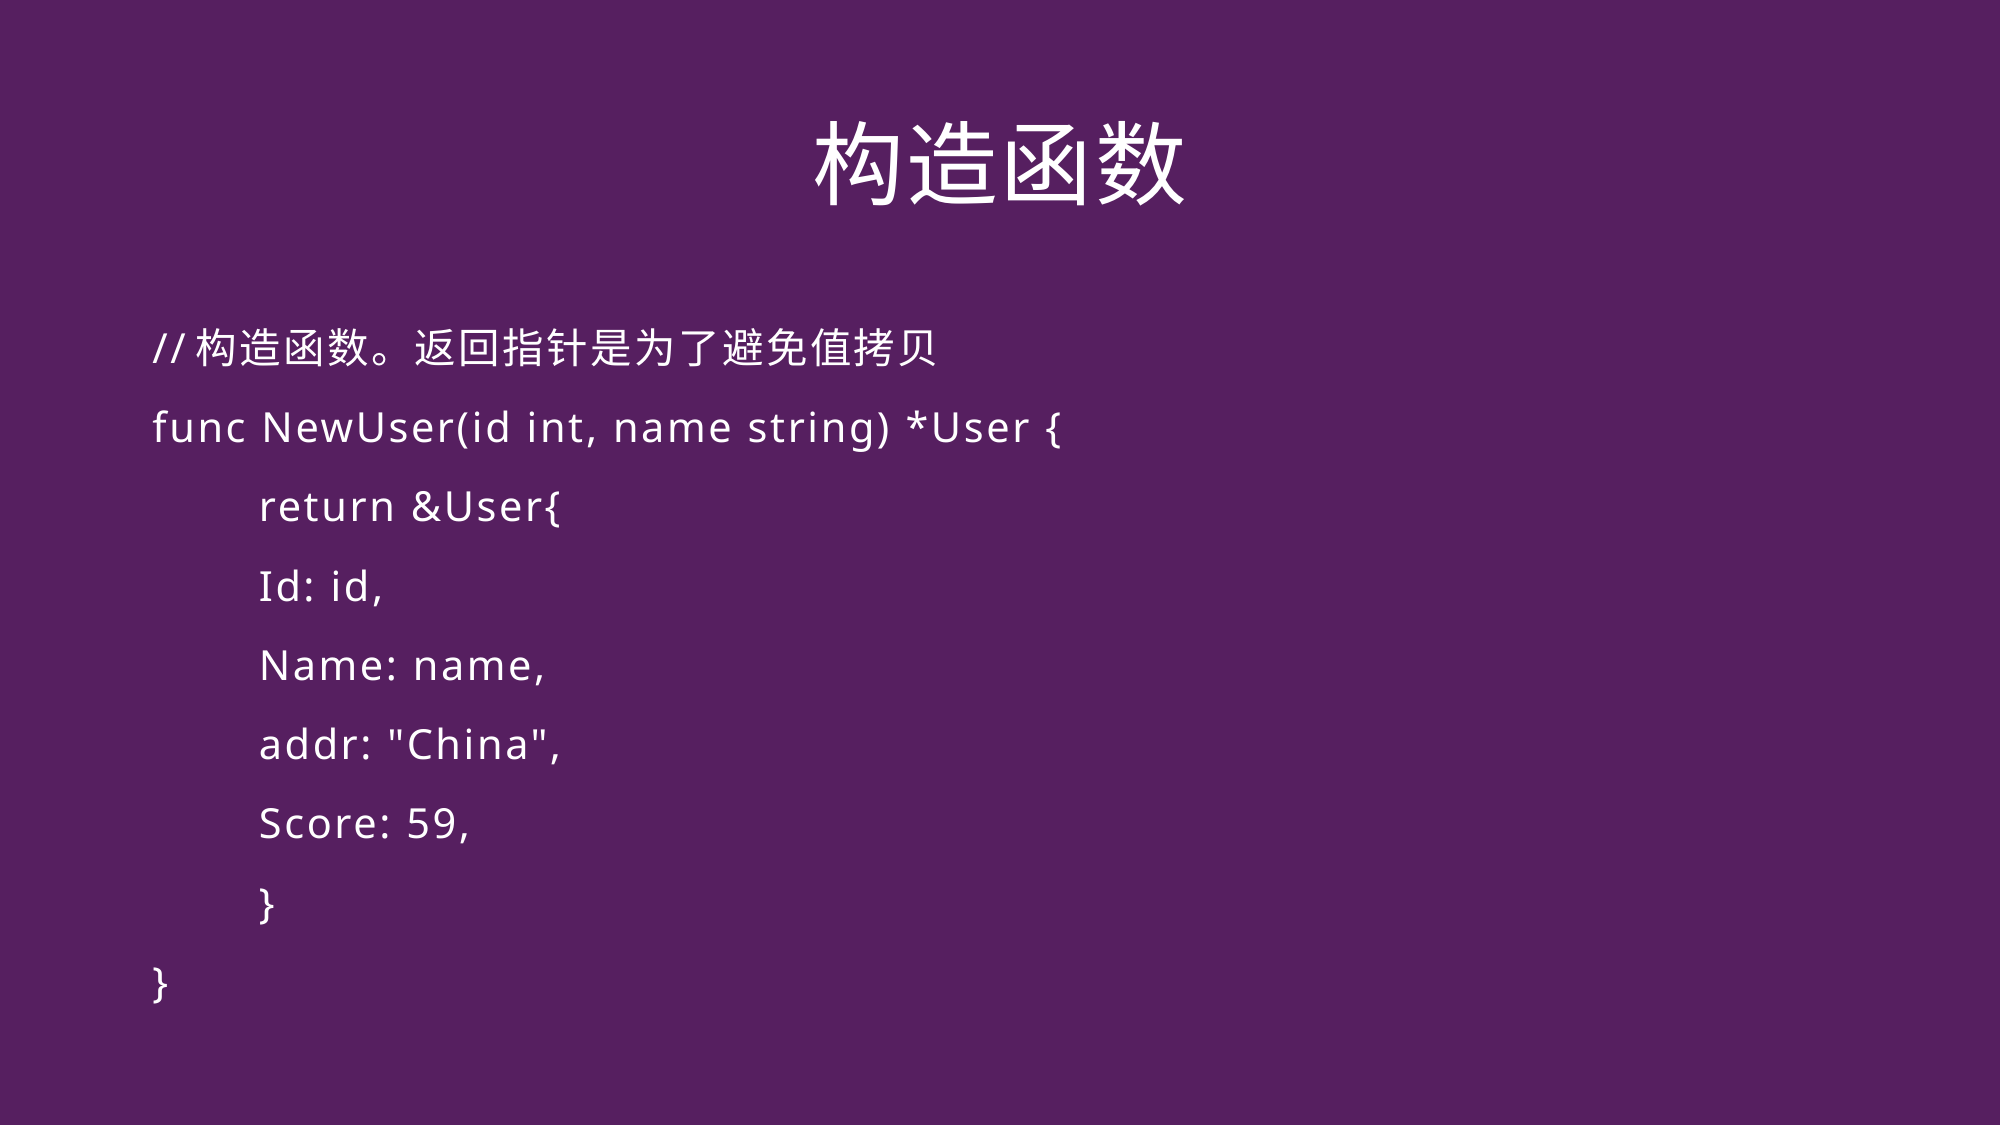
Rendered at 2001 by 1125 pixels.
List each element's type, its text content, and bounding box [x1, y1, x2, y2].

title 构造函数 [137, 59, 1863, 278]
list //构造函数。返回指针是为了避免值拷贝 func NewUser(id int, name string) *User { return &User{ Id: id, Name: name, addr: "China", Score: 59, } } [137, 299, 1863, 1014]
